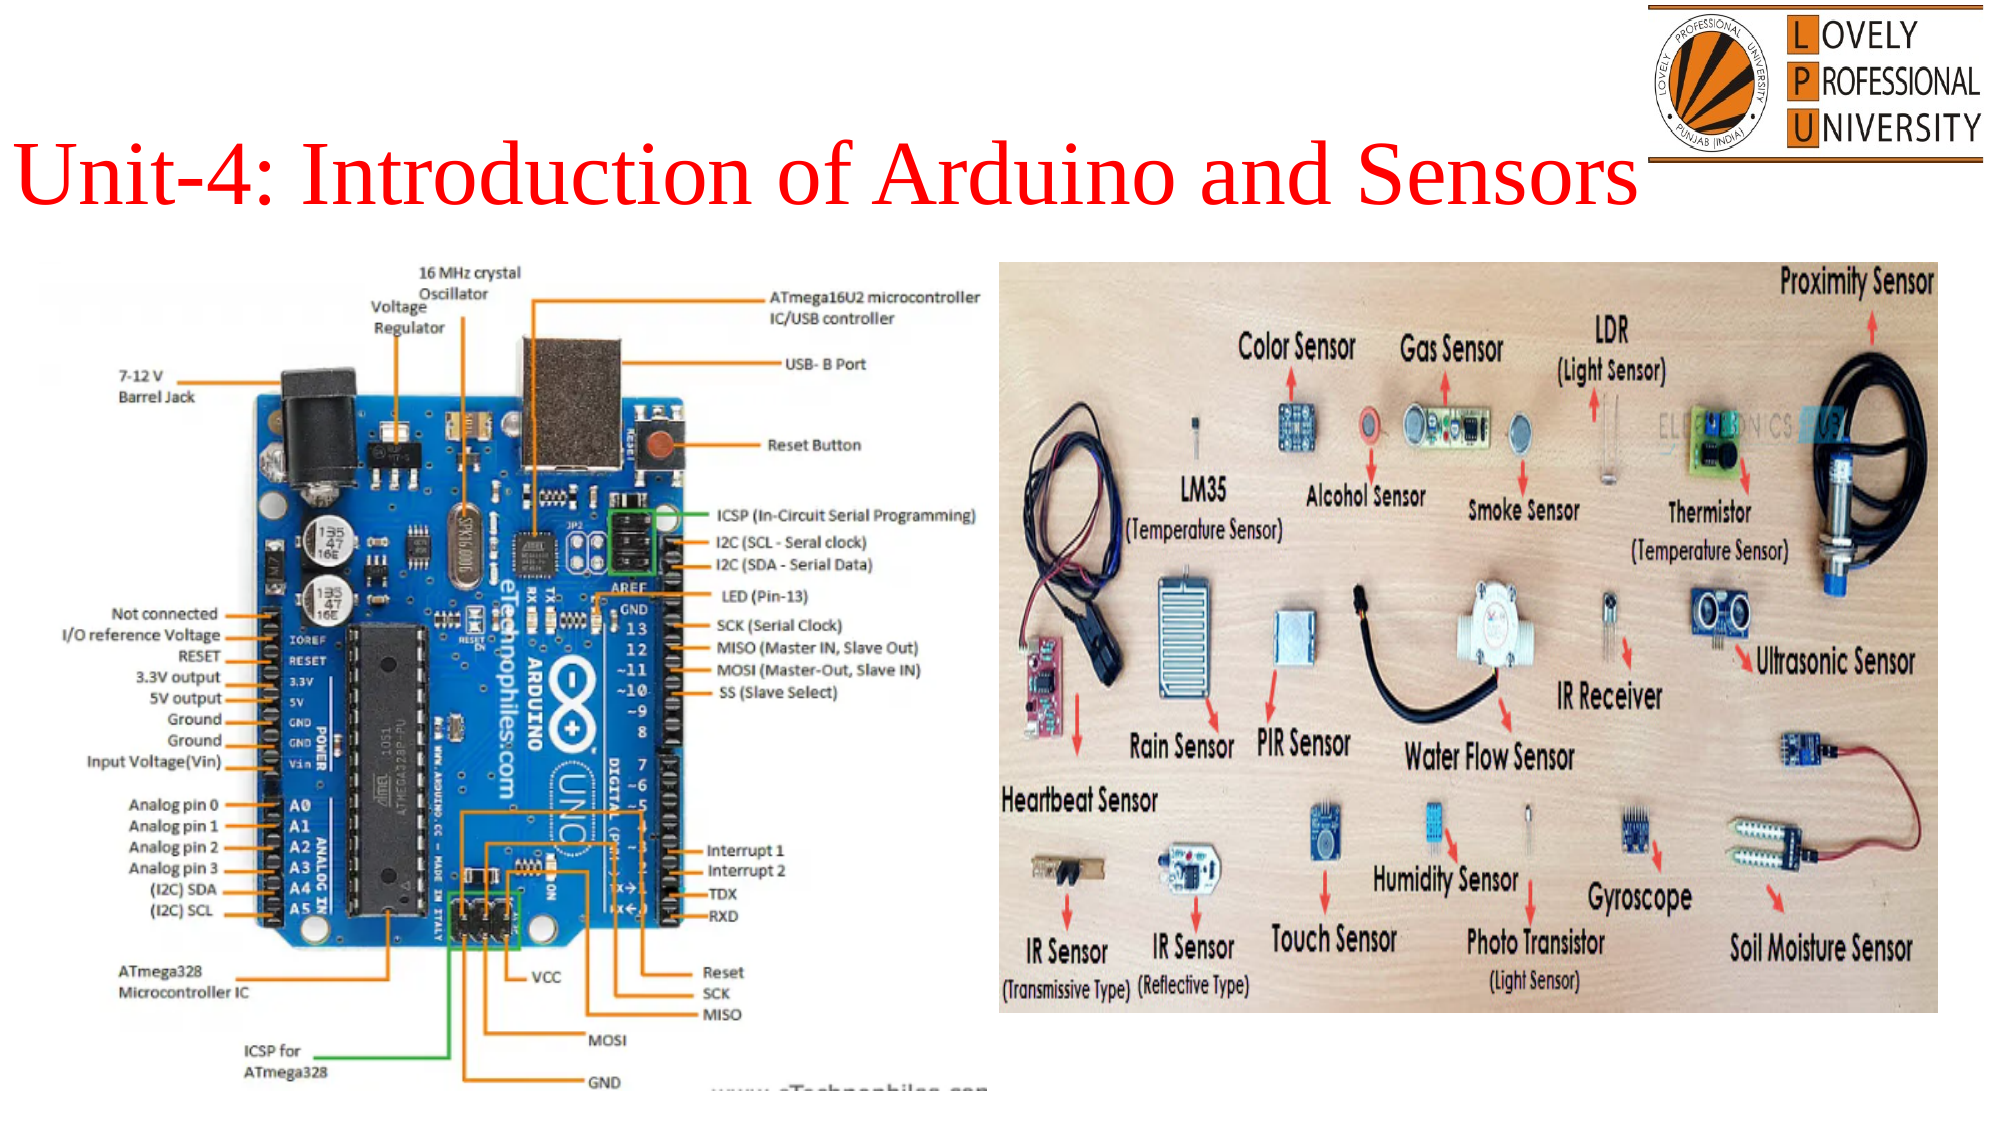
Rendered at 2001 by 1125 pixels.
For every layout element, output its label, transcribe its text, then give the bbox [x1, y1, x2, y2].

picture [12, 262, 987, 1091]
text_box [1648, 5, 1984, 163]
picture [999, 262, 1938, 1013]
title Unit-4: Introduction of Arduino and Sensors [12, 112, 1723, 224]
